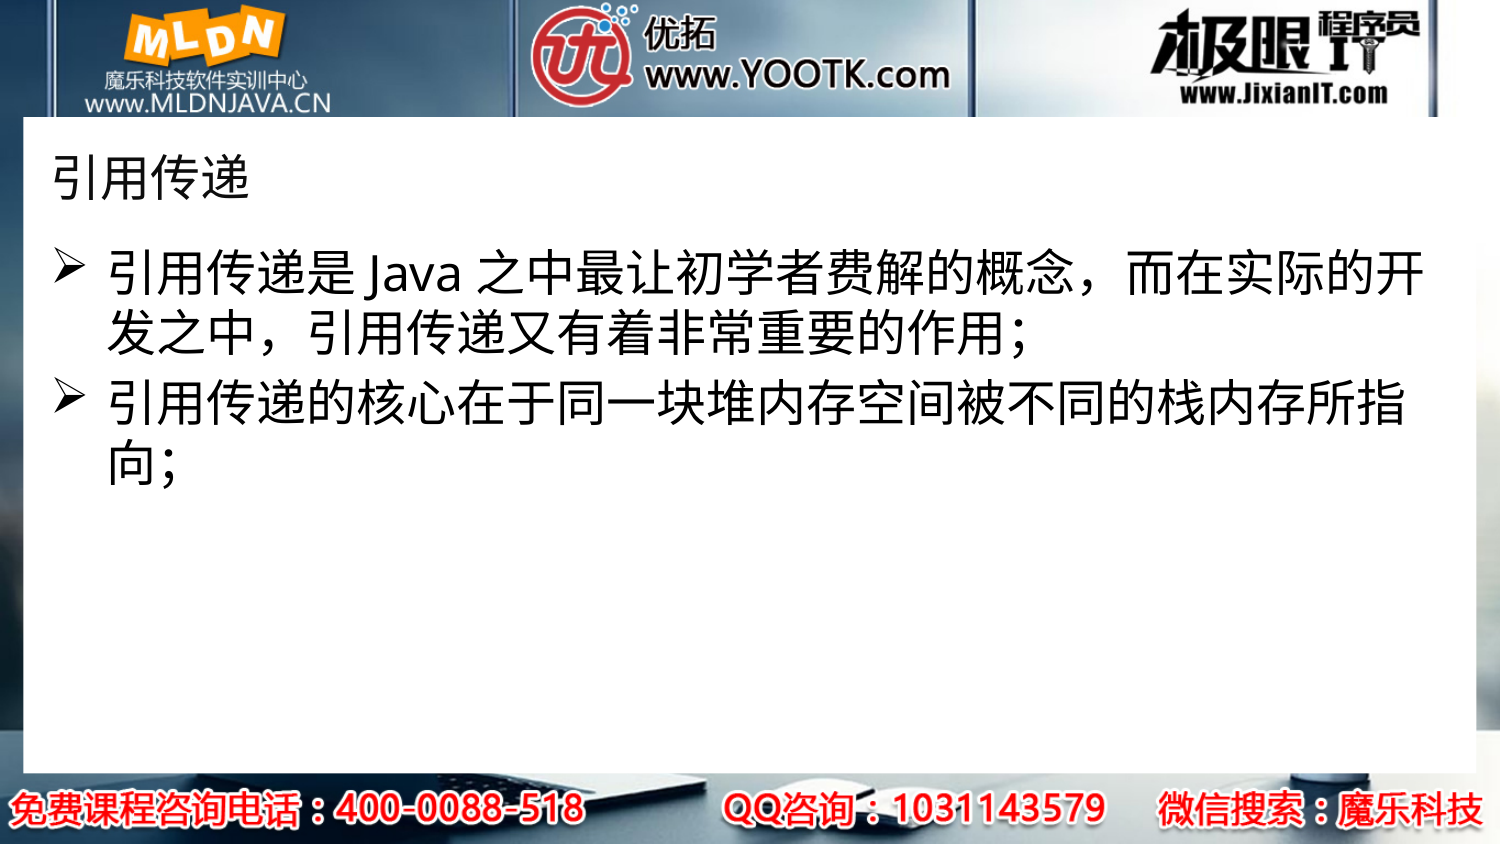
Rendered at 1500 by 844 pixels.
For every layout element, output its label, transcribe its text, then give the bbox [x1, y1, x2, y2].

picture [0, 0, 1500, 844]
title 引用传递 [34, 128, 1466, 225]
list 引用传递是Java之中最让初学者费解的概念，而在实际的开发之中，引用传递又有着非常重要的作用； 引用传递的核心在于同一块堆内存空间被不同的栈内存所指向； [35, 234, 1465, 762]
